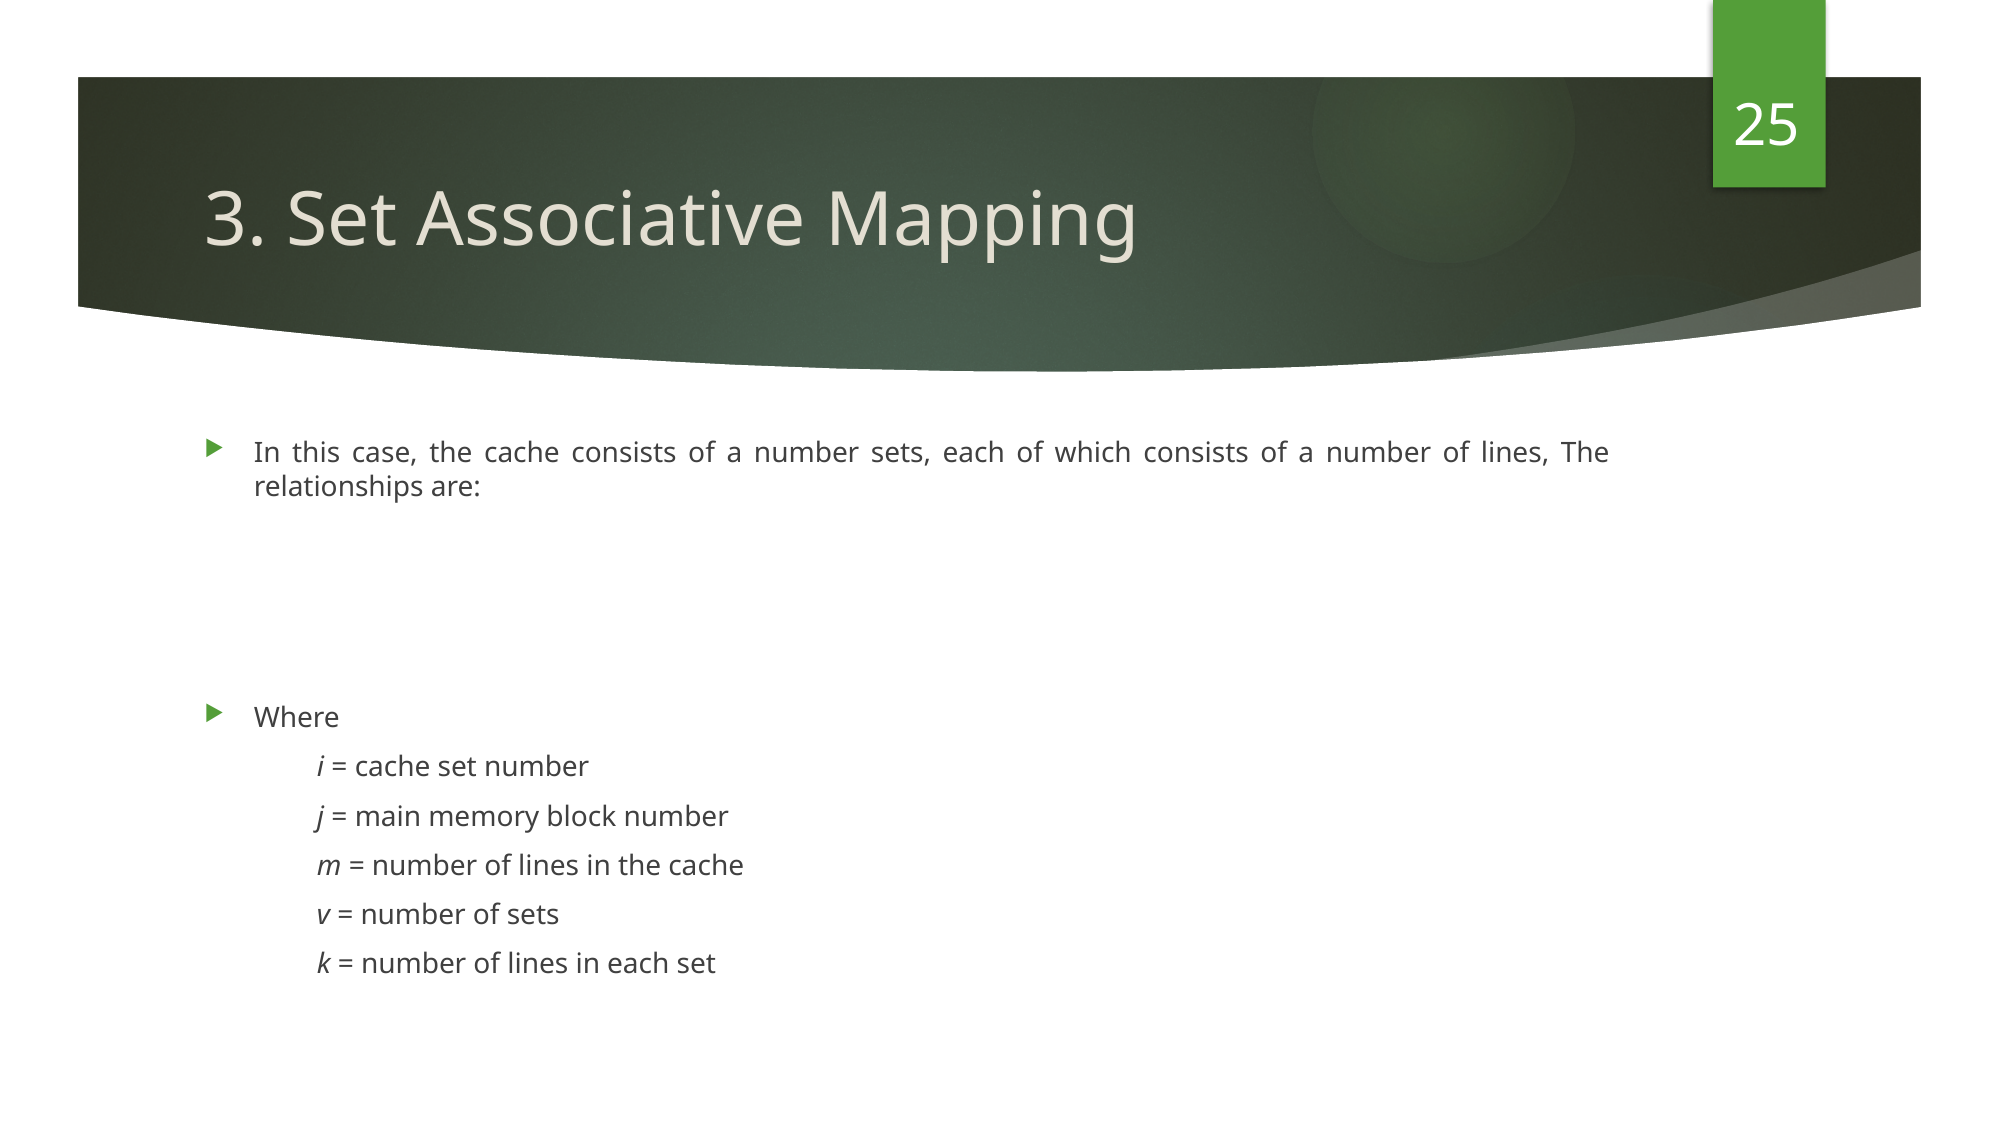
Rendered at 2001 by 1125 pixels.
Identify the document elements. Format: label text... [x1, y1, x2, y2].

title 3. Set Associative Mapping [189, 155, 1627, 275]
slide_number 25 [1698, 48, 1836, 175]
